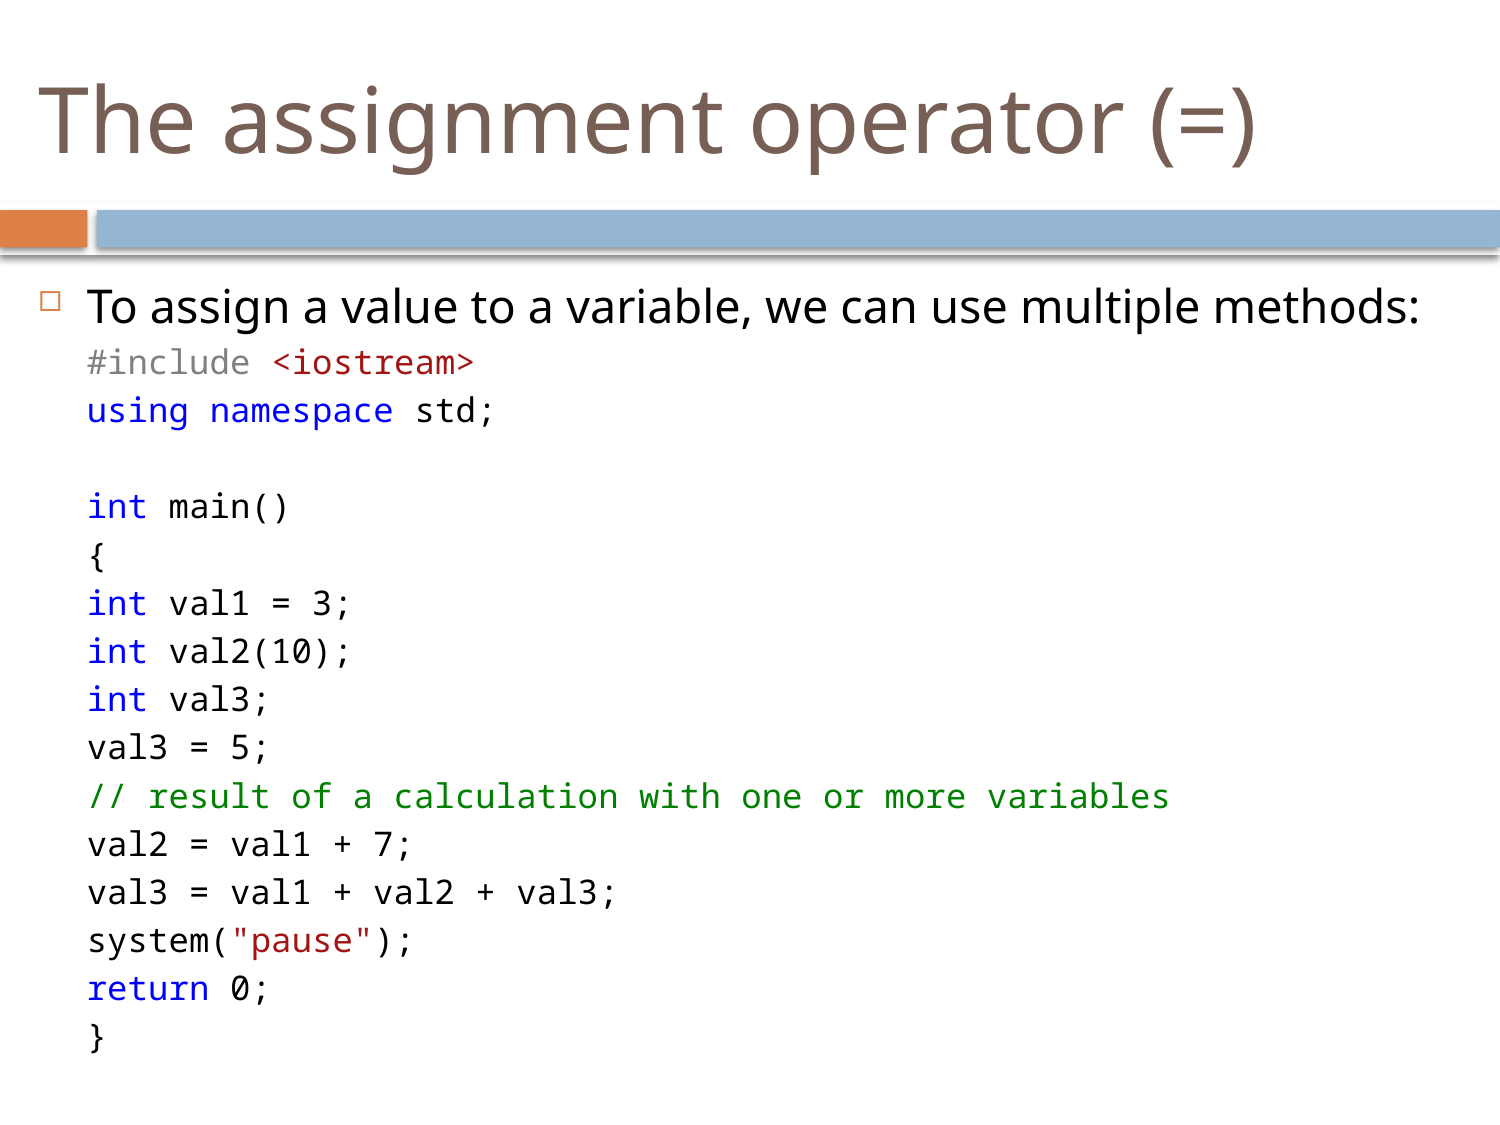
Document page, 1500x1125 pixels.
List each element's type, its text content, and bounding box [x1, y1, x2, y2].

list To assign a value to a variable, we can use multiple methods: #include <iostream> using namespace std; int main() { int val1 = 3; int val2(10); int val3; val3 = 5; // result of a calculation with one or more variables val2 = val1 + 7; val3 = val1 + val2 + val3; system("pause"); return 0; } [23, 269, 1465, 1125]
title The assignment operator (=) [23, 35, 1500, 198]
